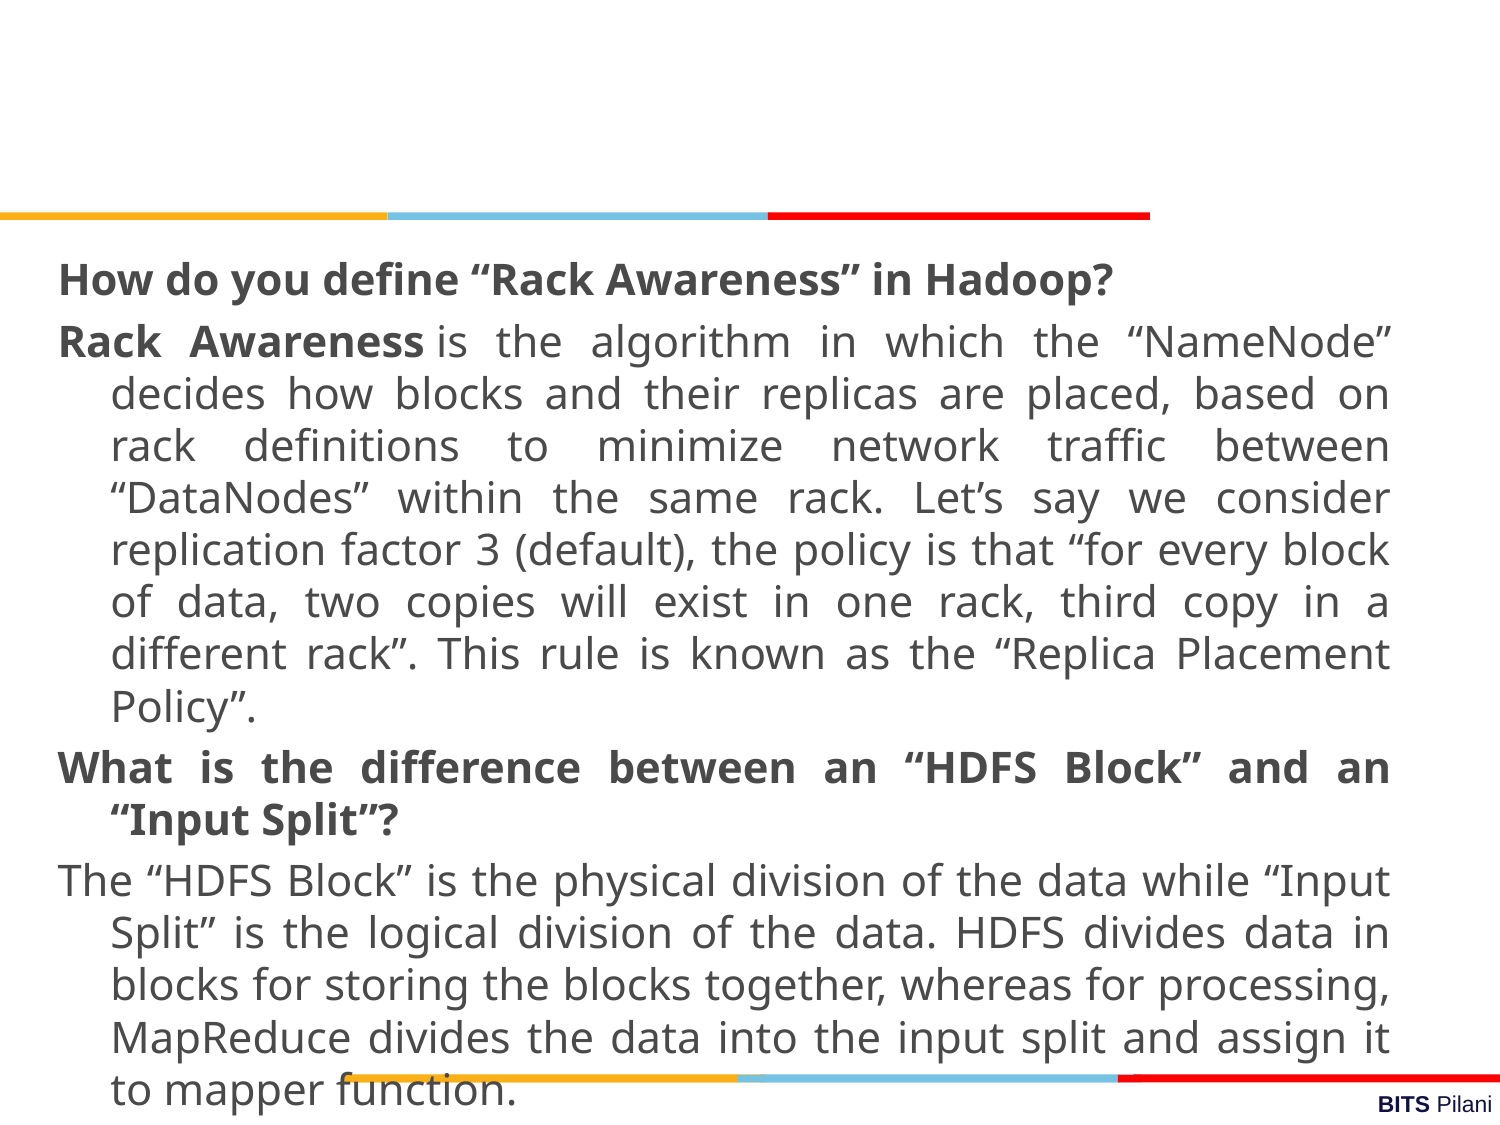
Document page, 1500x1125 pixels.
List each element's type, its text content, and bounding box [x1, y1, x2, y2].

list How do you define “Rack Awareness” in Hadoop? Rack Awareness is the algorithm in which the “NameNode” decides how blocks and their replicas are placed, based on rack definitions to minimize network traffic between “DataNodes” within the same rack. Let’s say we consider replication factor 3 (default), the policy is that “for every block of data, two copies will exist in one rack, third copy in a different rack”. This rule is known as the “Replica Placement Policy”. What is the difference between an “HDFS Block” and an “Input Split”? The “HDFS Block” is the physical division of the data while “Input Split” is the logical division of the data. HDFS divides data in blocks for storing the blocks together, whereas for processing, MapReduce divides the data into the input split and assign it to mapper function. [49, 244, 1401, 1125]
